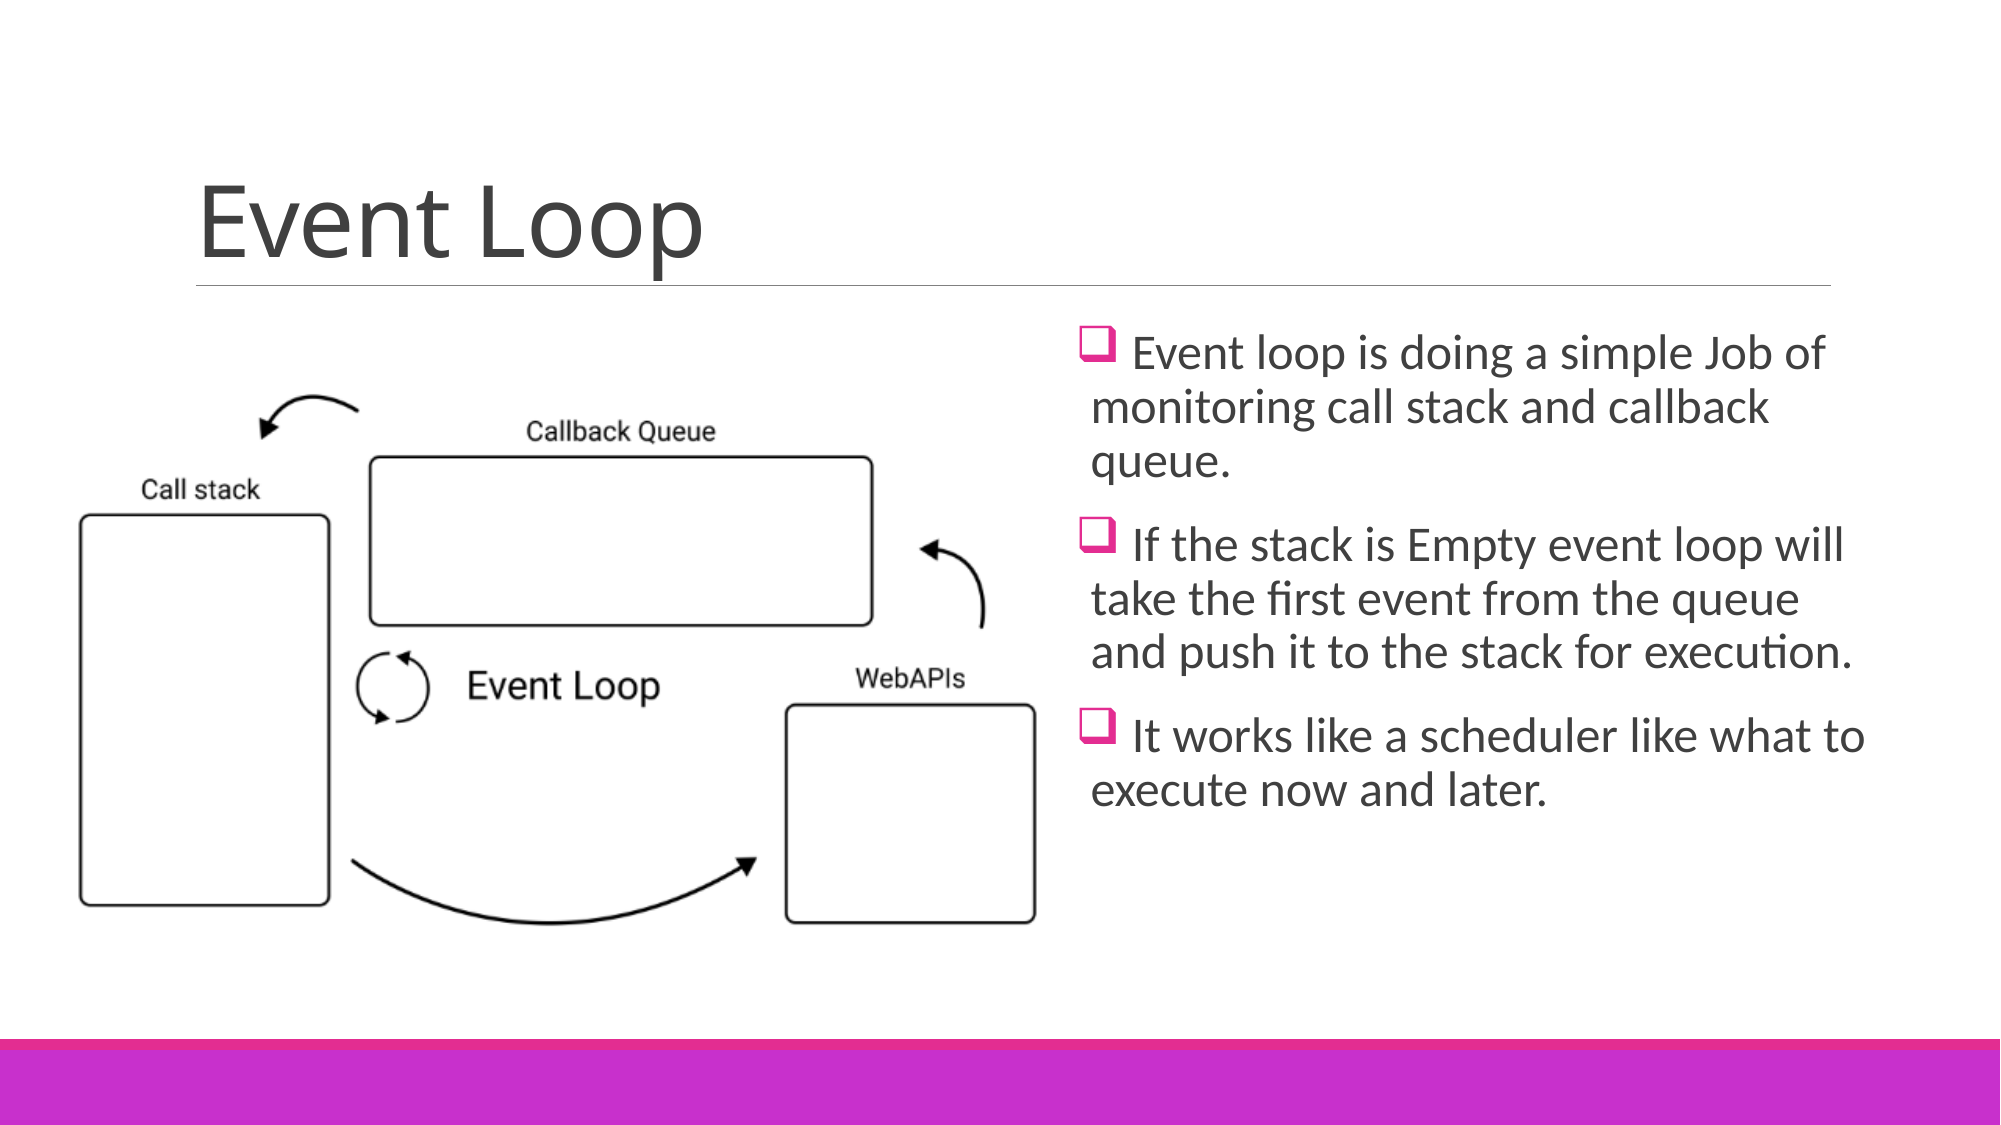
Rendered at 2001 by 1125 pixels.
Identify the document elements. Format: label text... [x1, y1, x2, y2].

title Event Loop [180, 47, 1830, 285]
picture [33, 370, 1077, 963]
list Event loop is doing a simple Job of monitoring call stack and callback queue. If the stack is Empty event loop will take the first event from the queue and push it to the stack for execution. It works like a scheduler like what to execute now and later. [1075, 319, 1869, 963]
